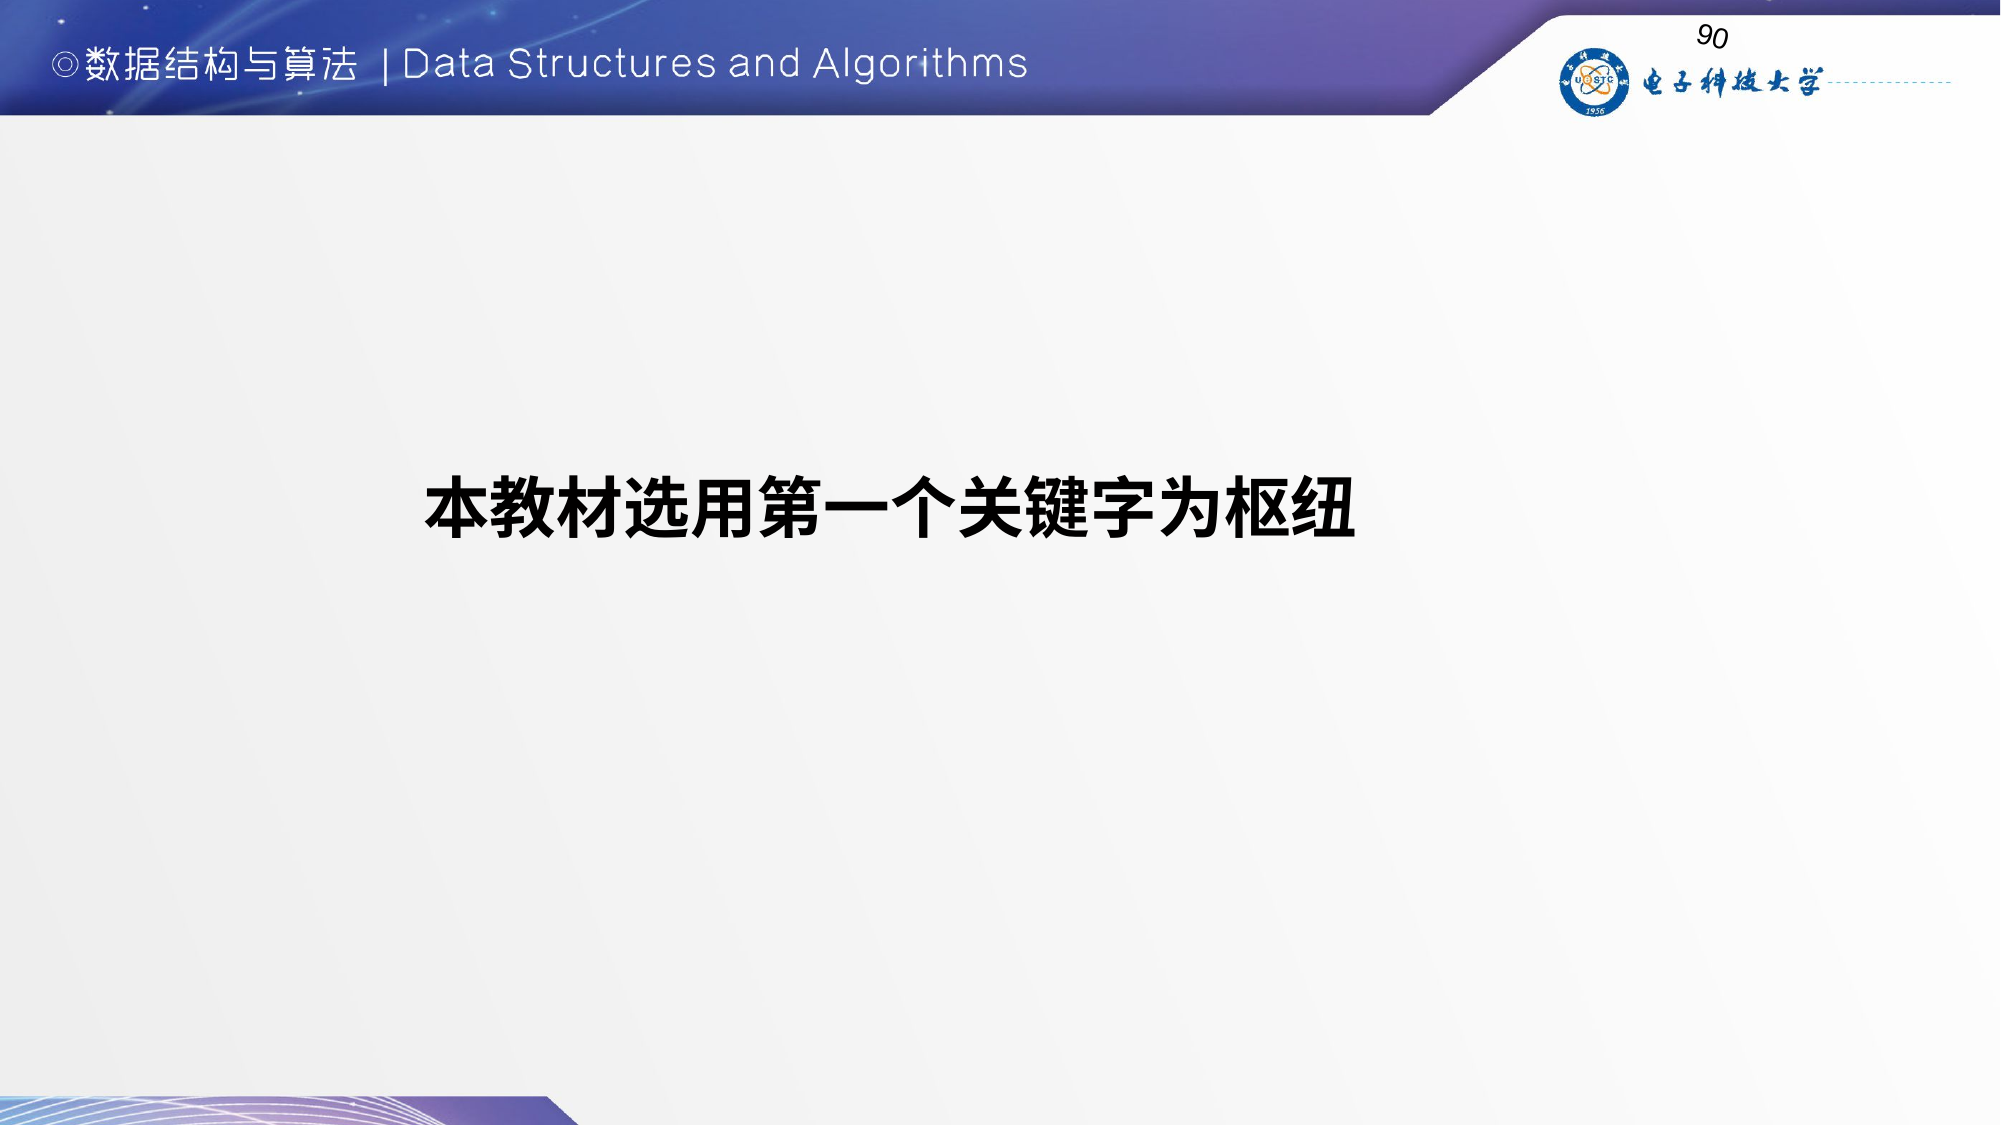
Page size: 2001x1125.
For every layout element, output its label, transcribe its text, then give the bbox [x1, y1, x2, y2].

picture [0, 0, 2001, 1125]
text_box 本教材选用第一个关键字为枢纽 [408, 458, 1409, 553]
slide_number 90 [1442, 0, 1751, 79]
